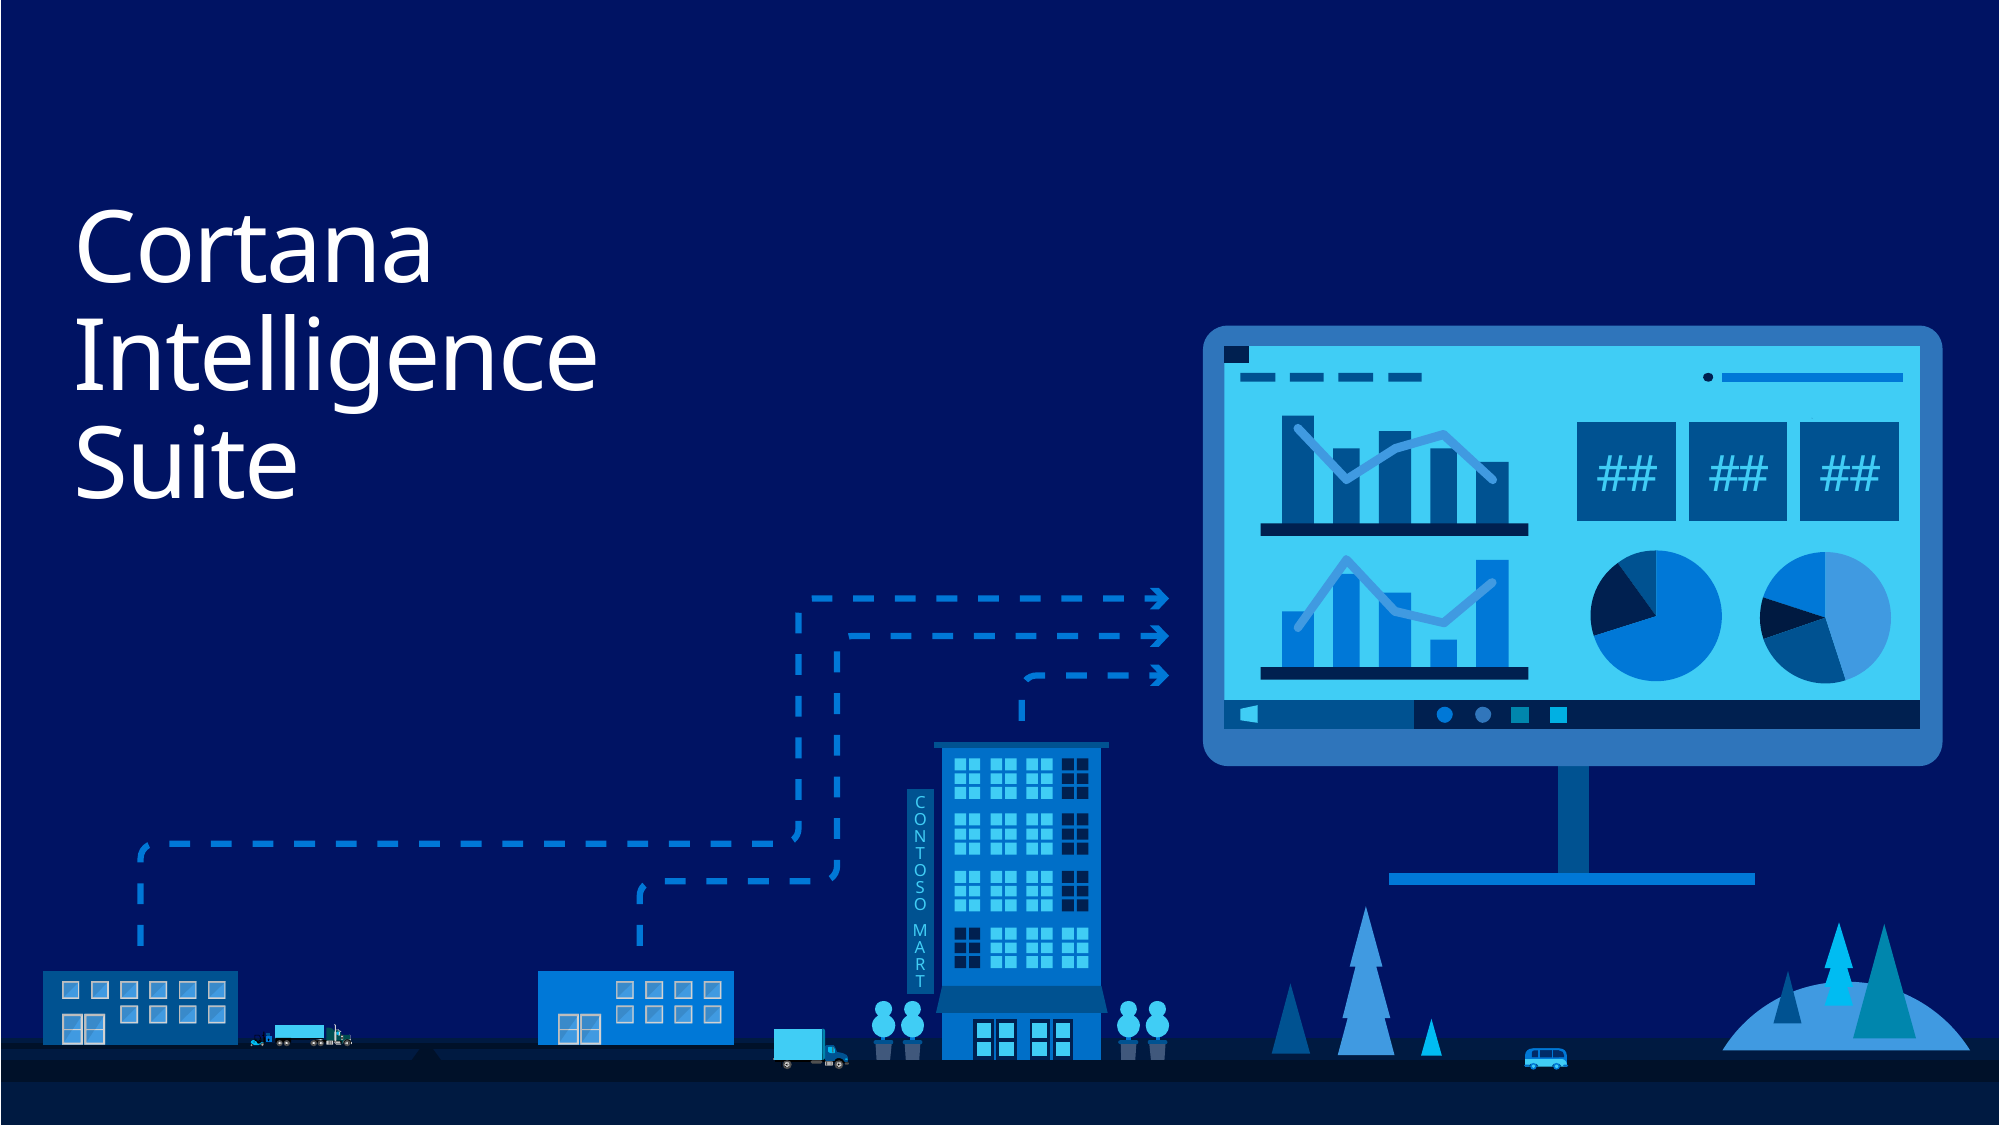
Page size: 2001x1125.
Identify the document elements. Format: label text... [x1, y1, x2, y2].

title Cortana Intelligence Suite [43, 159, 854, 536]
